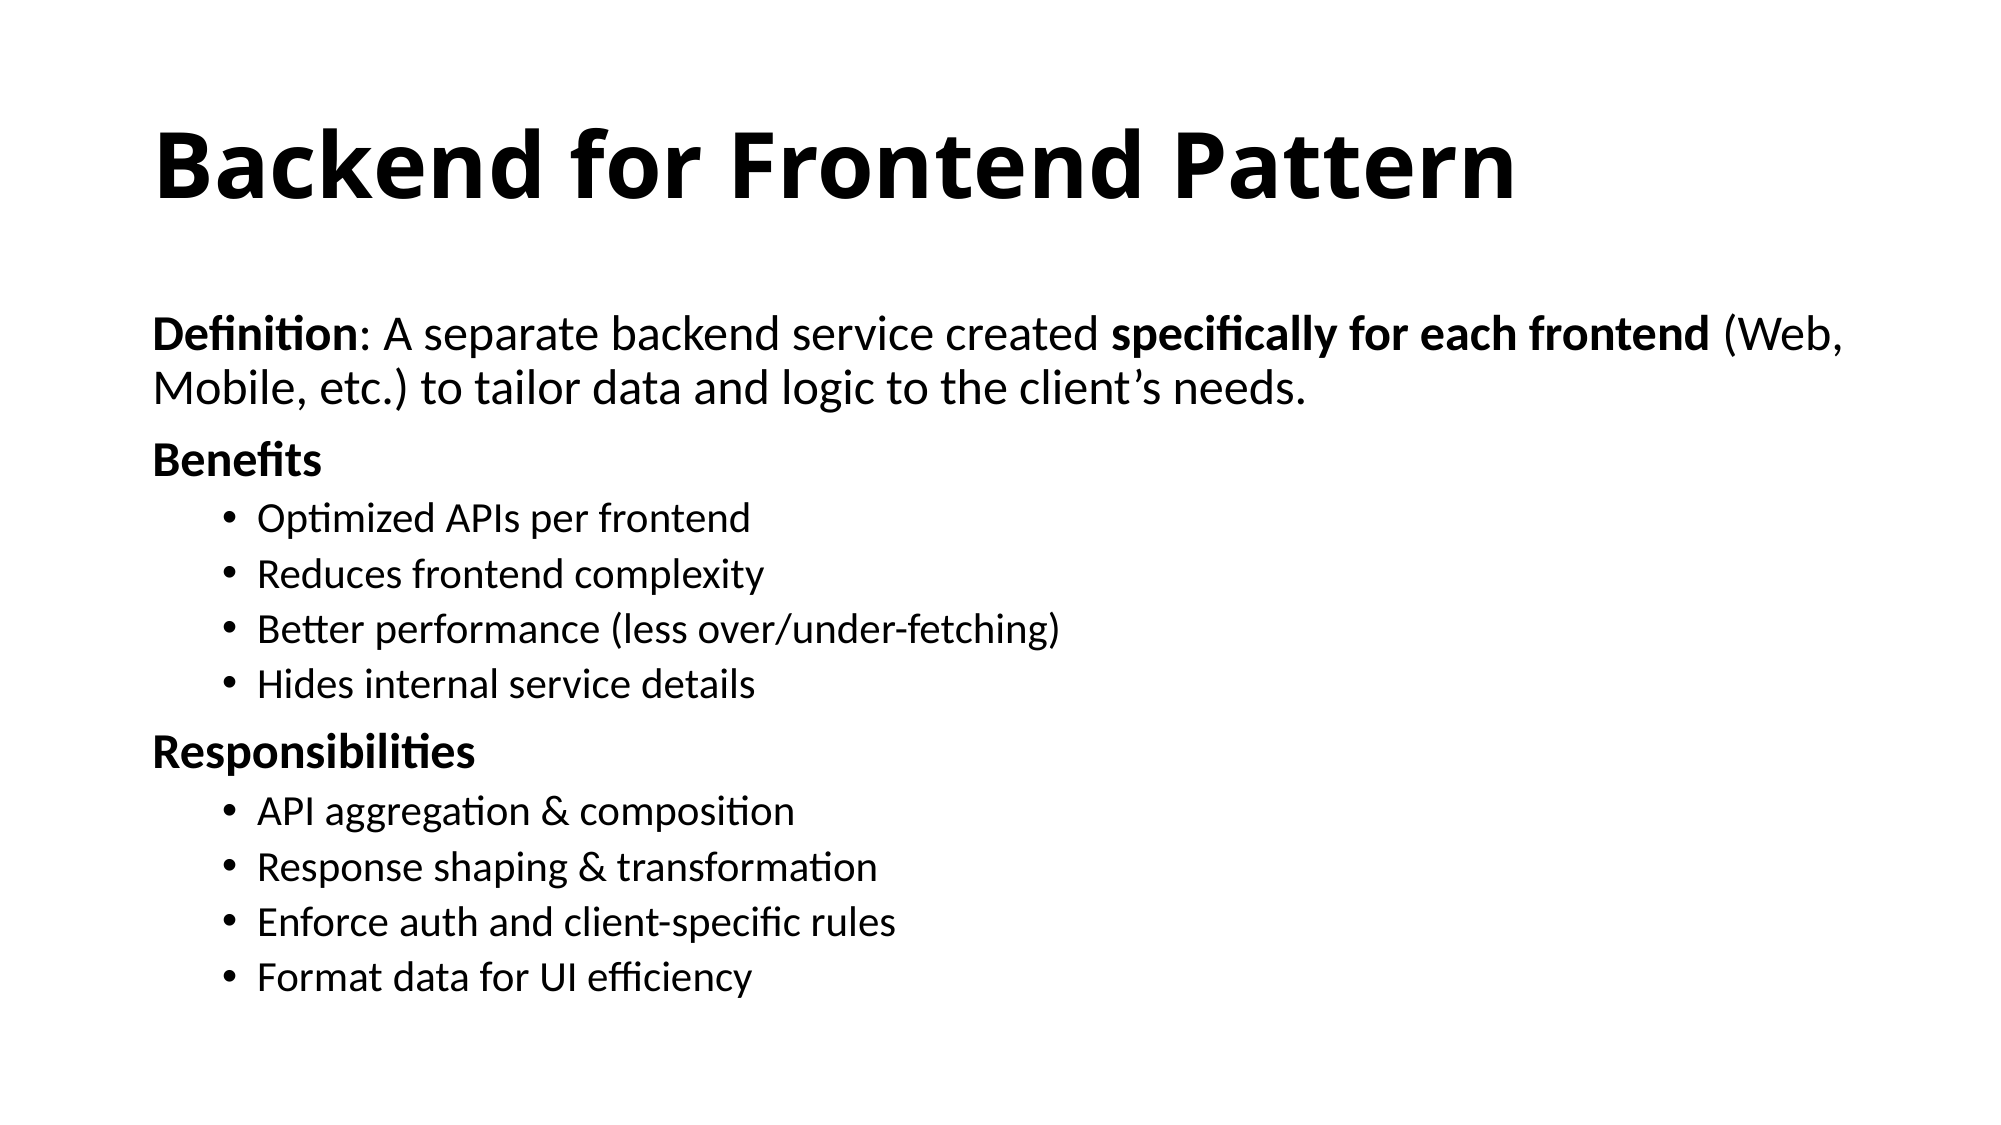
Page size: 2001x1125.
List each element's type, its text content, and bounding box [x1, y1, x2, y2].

list Definition: A separate backend service created specifically for each frontend (Web, Mobile, etc.) to tailor data and logic to the client’s needs. Benefits Optimized APIs per frontend Reduces frontend complexity Better performance (less over/under-fetching) Hides internal service details Responsibilities API aggregation & composition Response shaping & transformation Enforce auth and client-specific rules Format data for UI efficiency [137, 299, 1863, 1014]
title Backend for Frontend Pattern [137, 59, 1863, 278]
